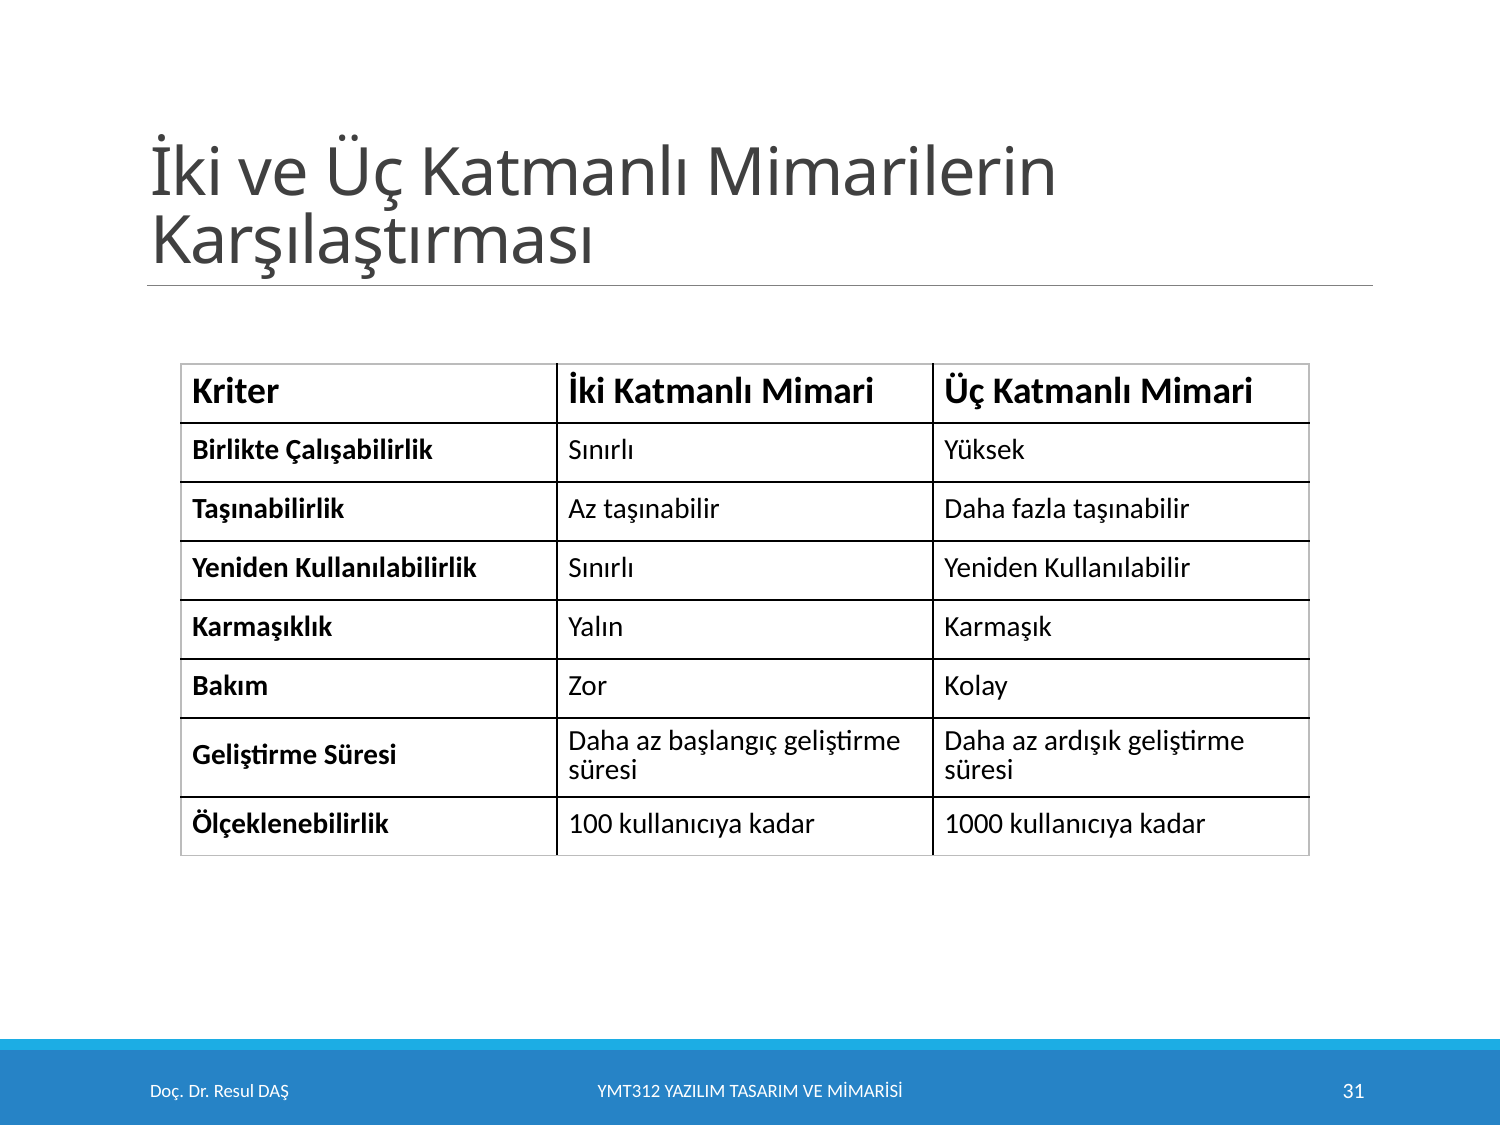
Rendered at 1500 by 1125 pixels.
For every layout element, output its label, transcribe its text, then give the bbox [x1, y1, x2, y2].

slide_number 31 [1218, 1059, 1380, 1120]
table_cell Sınırlı [558, 424, 932, 481]
table_cell 1000 kullanıcıya kadar [934, 798, 1308, 855]
table_cell Sınırlı [558, 542, 932, 599]
slide_number Doç. Dr. Resul DAŞ [135, 1059, 440, 1120]
table_cell Yeniden Kullanılabilirlik [182, 542, 556, 599]
table_cell Kolay [934, 660, 1308, 717]
footer YMT312 Yazılım Tasarım ve Mimarisi [453, 1059, 1047, 1120]
table_cell Yüksek [934, 424, 1308, 481]
table_cell Zor [558, 660, 932, 717]
table_cell Bakım [182, 660, 556, 717]
table_cell 100 kullanıcıya kadar [558, 798, 932, 855]
table_header Kriter [182, 365, 556, 422]
table_header Üç Katmanlı Mimari [934, 365, 1308, 422]
table_cell Birlikte Çalışabilirlik [182, 424, 556, 481]
table_cell Ölçeklenebilirlik [182, 798, 556, 855]
table_cell Az taşınabilir [558, 483, 932, 540]
title İki ve Üç Katmanlı Mimarilerin Karşılaştırması [135, 47, 1373, 285]
table_cell Daha az başlangıç geliştirme süresi [558, 719, 932, 796]
table_header İki Katmanlı Mimari [558, 365, 932, 422]
table_cell Daha fazla taşınabilir [934, 483, 1308, 540]
table_cell Karmaşık [934, 601, 1308, 658]
table_cell Karmaşıklık [182, 601, 556, 658]
table_cell Daha az ardışık geliştirme süresi [934, 719, 1308, 796]
table_cell Geliştirme Süresi [182, 719, 556, 796]
table_cell Yeniden Kullanılabilir [934, 542, 1308, 599]
table_cell Yalın [558, 601, 932, 658]
table_cell Taşınabilirlik [182, 483, 556, 540]
